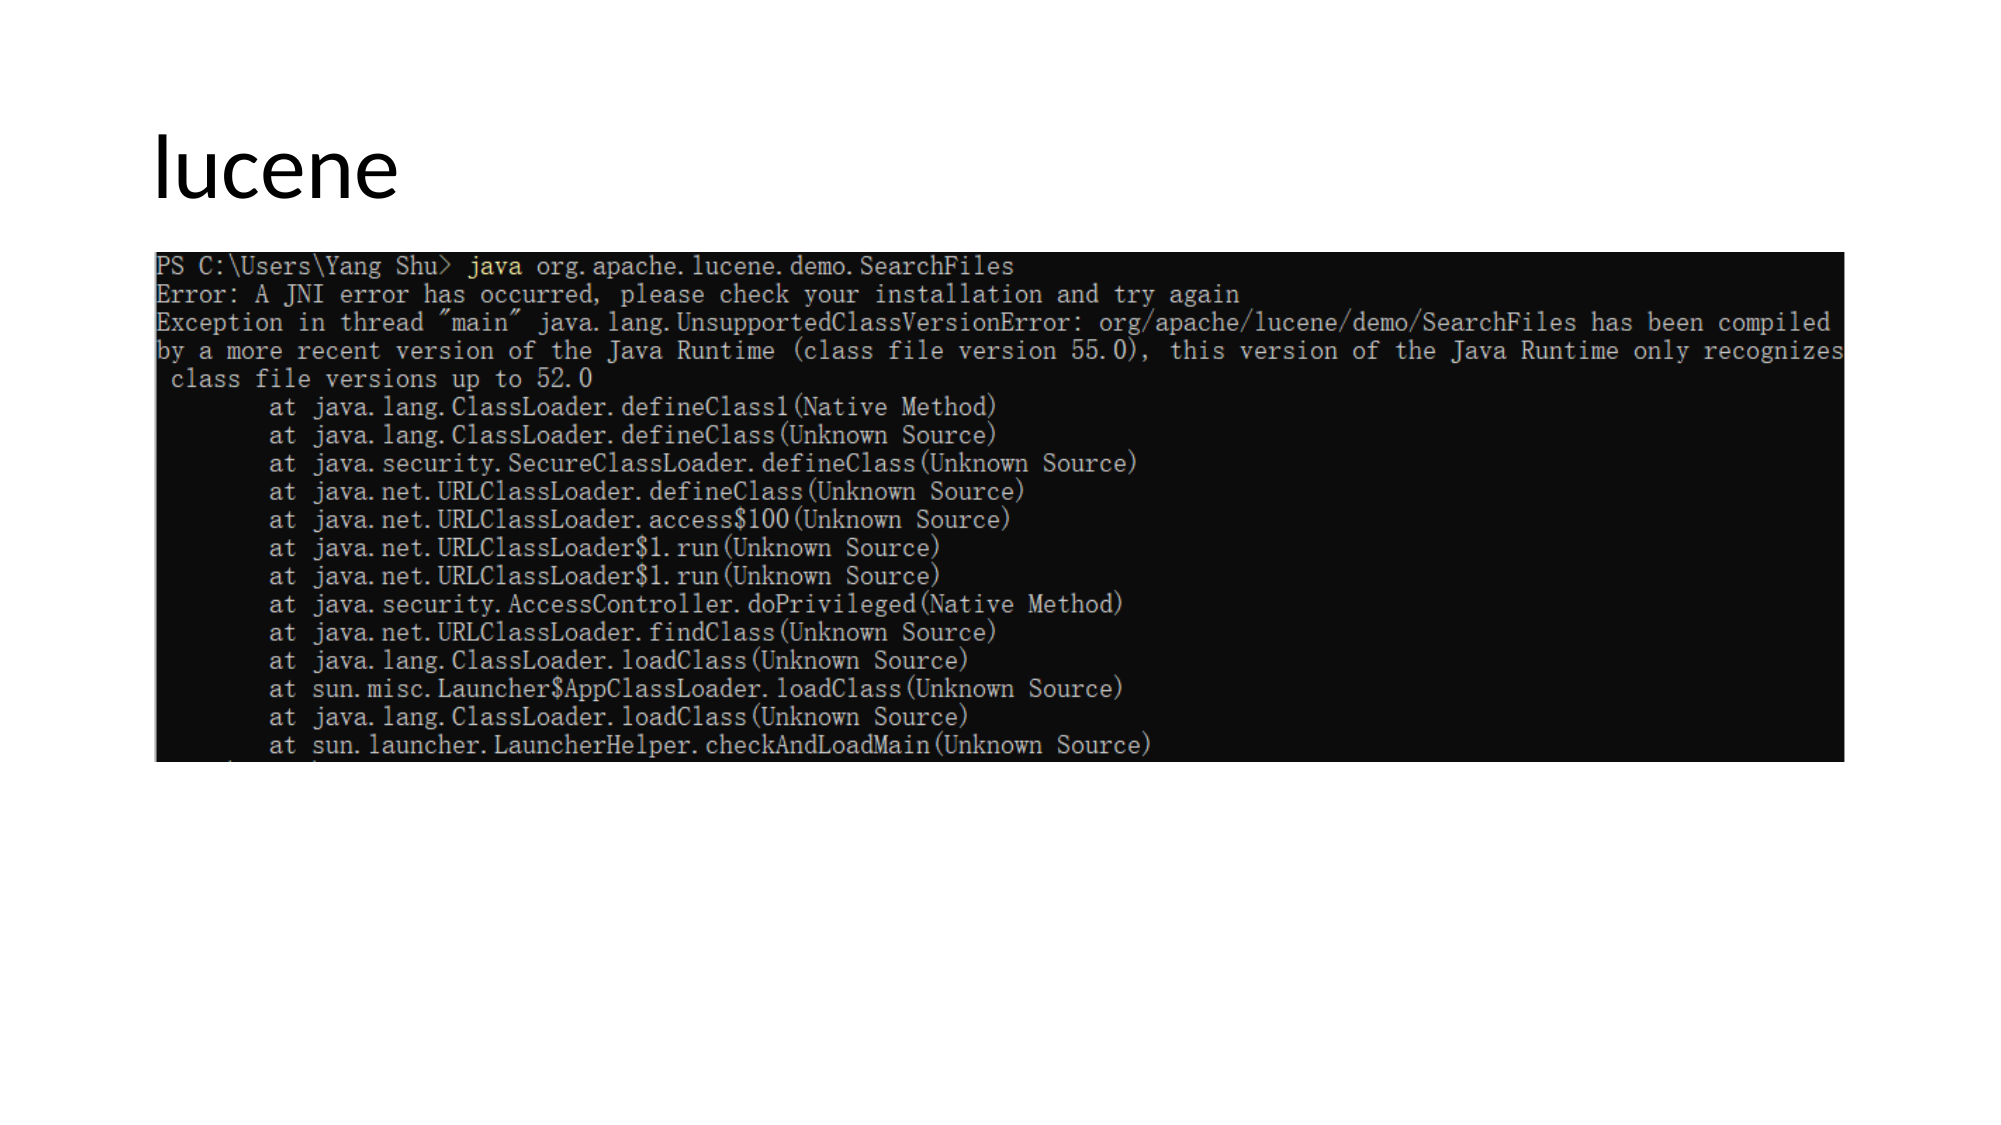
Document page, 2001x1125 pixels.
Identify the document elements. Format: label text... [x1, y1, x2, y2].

picture [154, 252, 1846, 762]
title lucene [137, 59, 1863, 278]
